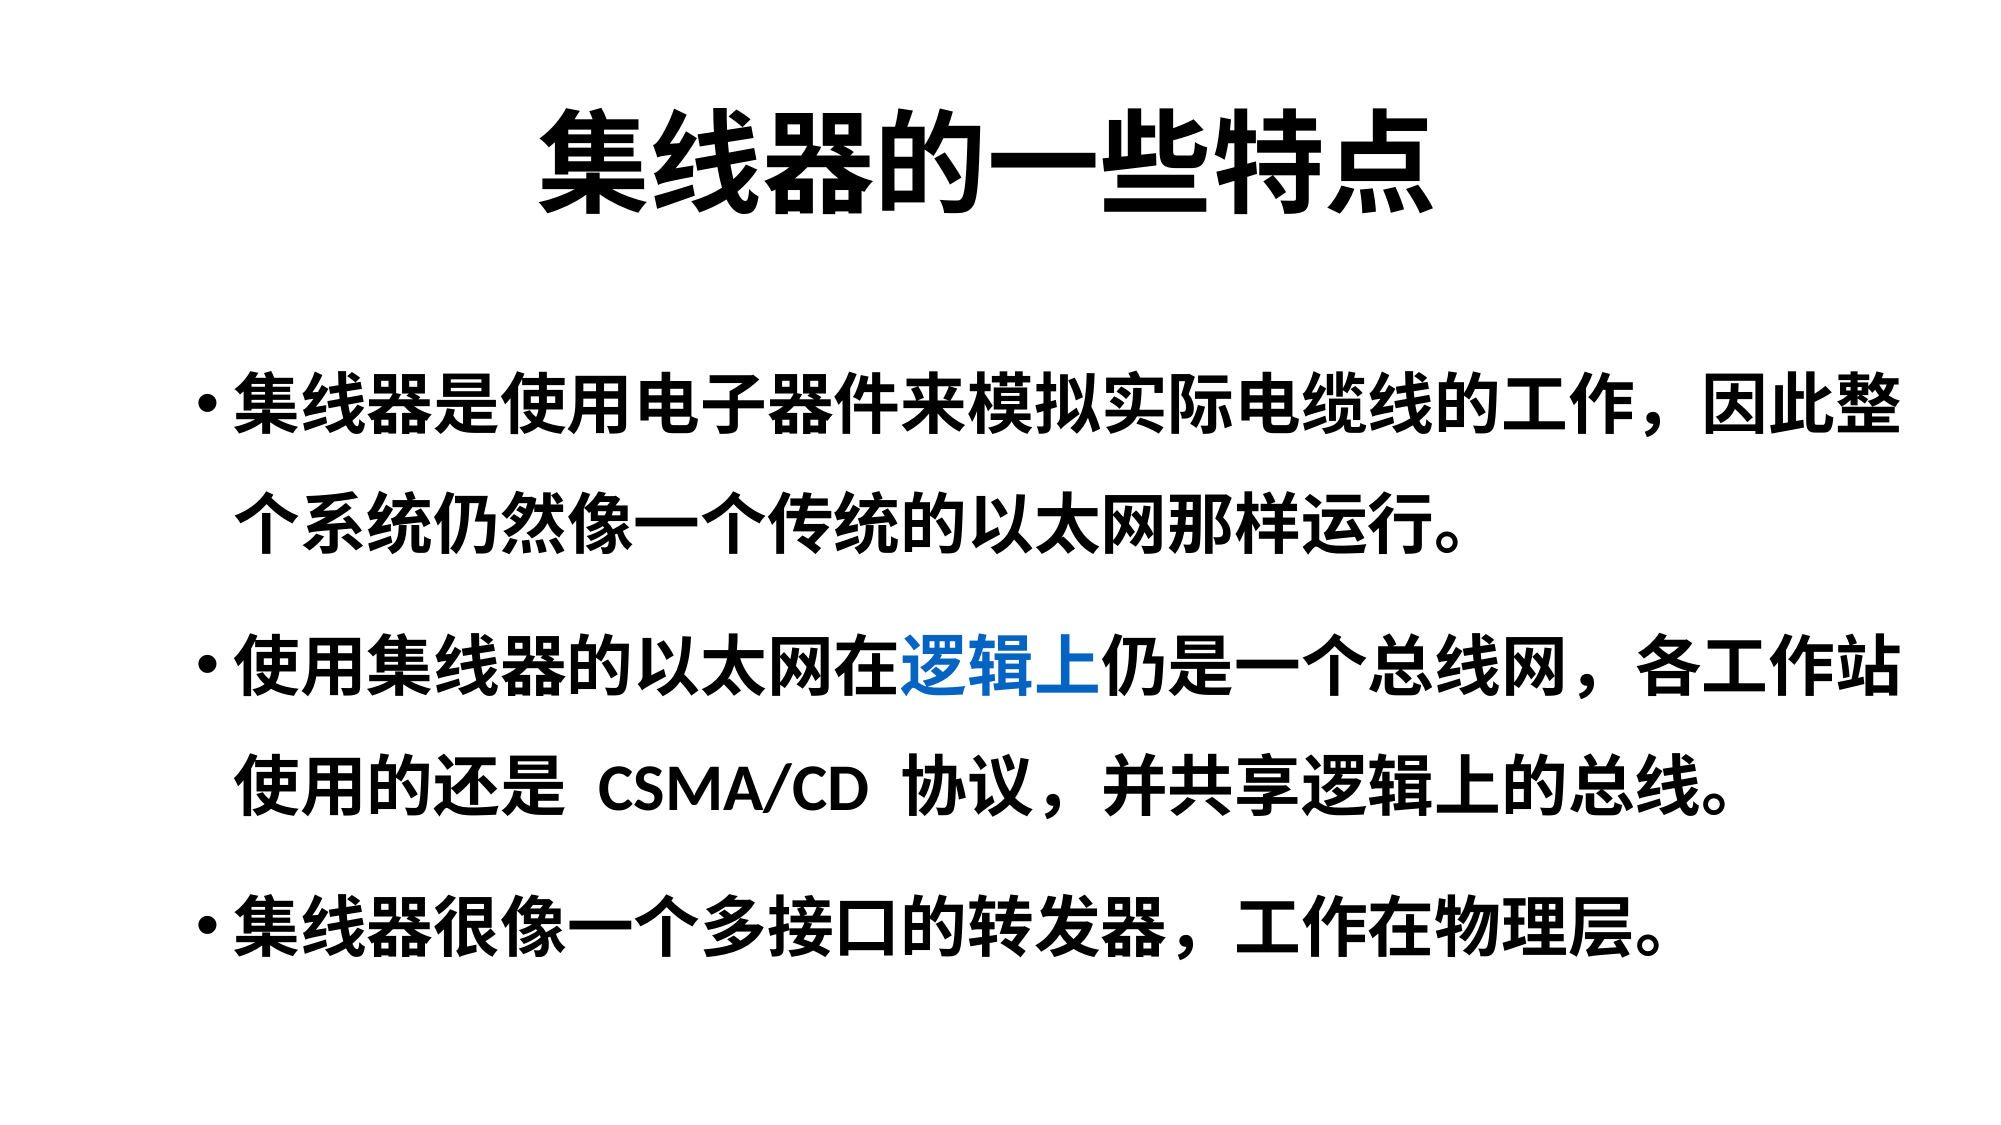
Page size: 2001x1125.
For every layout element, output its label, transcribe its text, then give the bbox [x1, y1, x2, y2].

list 集线器是使用电子器件来模拟实际电缆线的工作，因此整个系统仍然像一个传统的以太网那样运行。 使用集线器的以太网在逻辑上仍是一个总线网，各工作站使用的还是 CSMA/CD 协议，并共享逻辑上的总线。 集线器很像一个多接口的转发器，工作在物理层。 [180, 314, 1961, 1024]
title 集线器的一些特点 [137, 59, 1863, 278]
